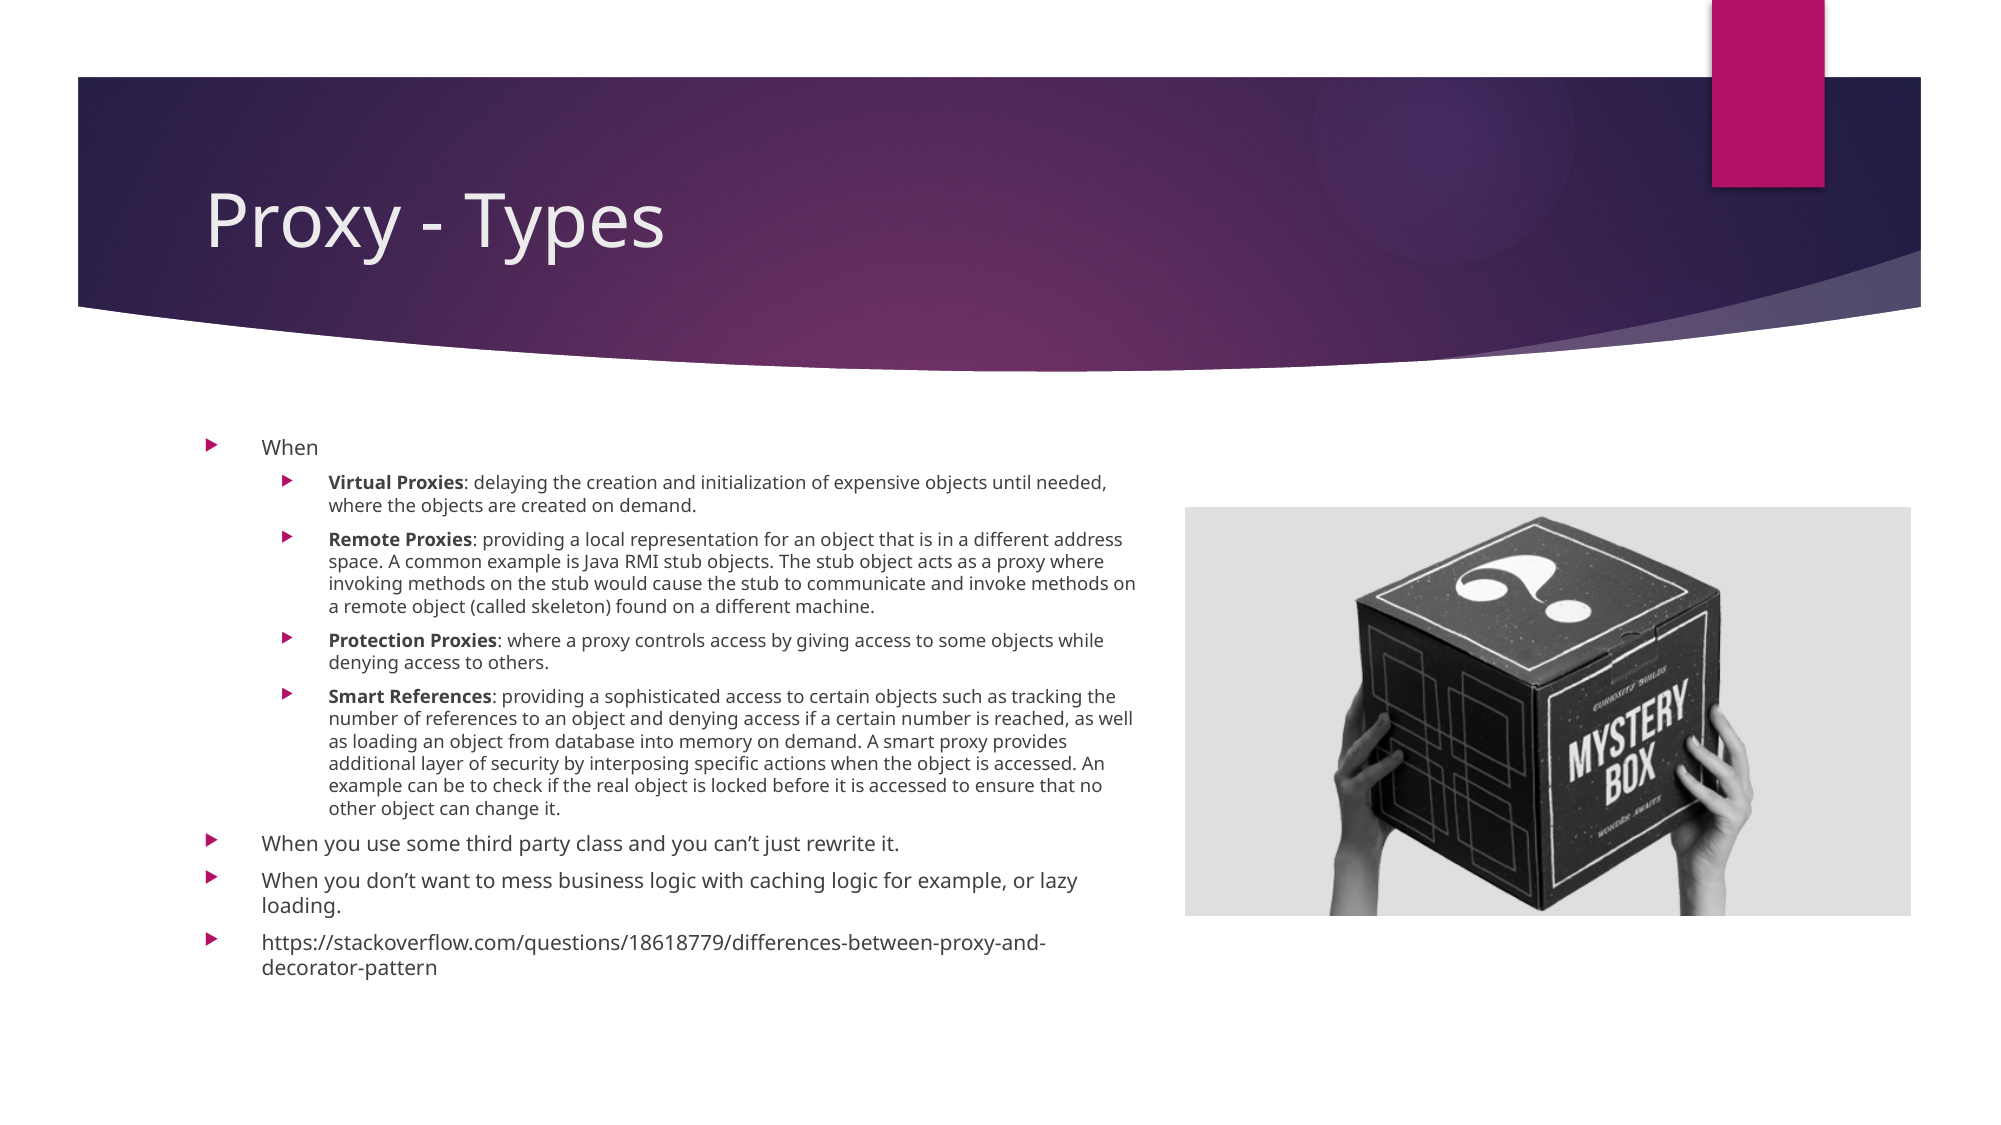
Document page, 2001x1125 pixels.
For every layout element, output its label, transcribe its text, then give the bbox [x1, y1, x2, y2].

list When Virtual Proxies: delaying the creation and initialization of expensive objects until needed, where the objects are created on demand. Remote Proxies: providing a local representation for an object that is in a different address space. A common example is Java RMI stub objects. The stub object acts as a proxy where invoking methods on the stub would cause the stub to communicate and invoke methods on a remote object (called skeleton) found on a different machine. Protection Proxies: where a proxy controls access by giving access to some objects while denying access to others. Smart References: providing a sophisticated access to certain objects such as tracking the number of references to an object and denying access if a certain number is reached, as well as loading an object from database into memory on demand. A smart proxy provides additional layer of security by interposing specific actions when the object is accessed. An example can be to check if the real object is locked before it is accessed to ensure that no other object can change it. When you use some third party class and you can’t just rewrite it. When you don’t want to mess business logic with caching logic for example, or lazy loading. https://stackoverflow.com/questions/18618779/differences-between-proxy-and-decorator-pattern [189, 427, 1155, 988]
title Proxy - Types [189, 159, 1627, 276]
picture [1185, 507, 1911, 917]
